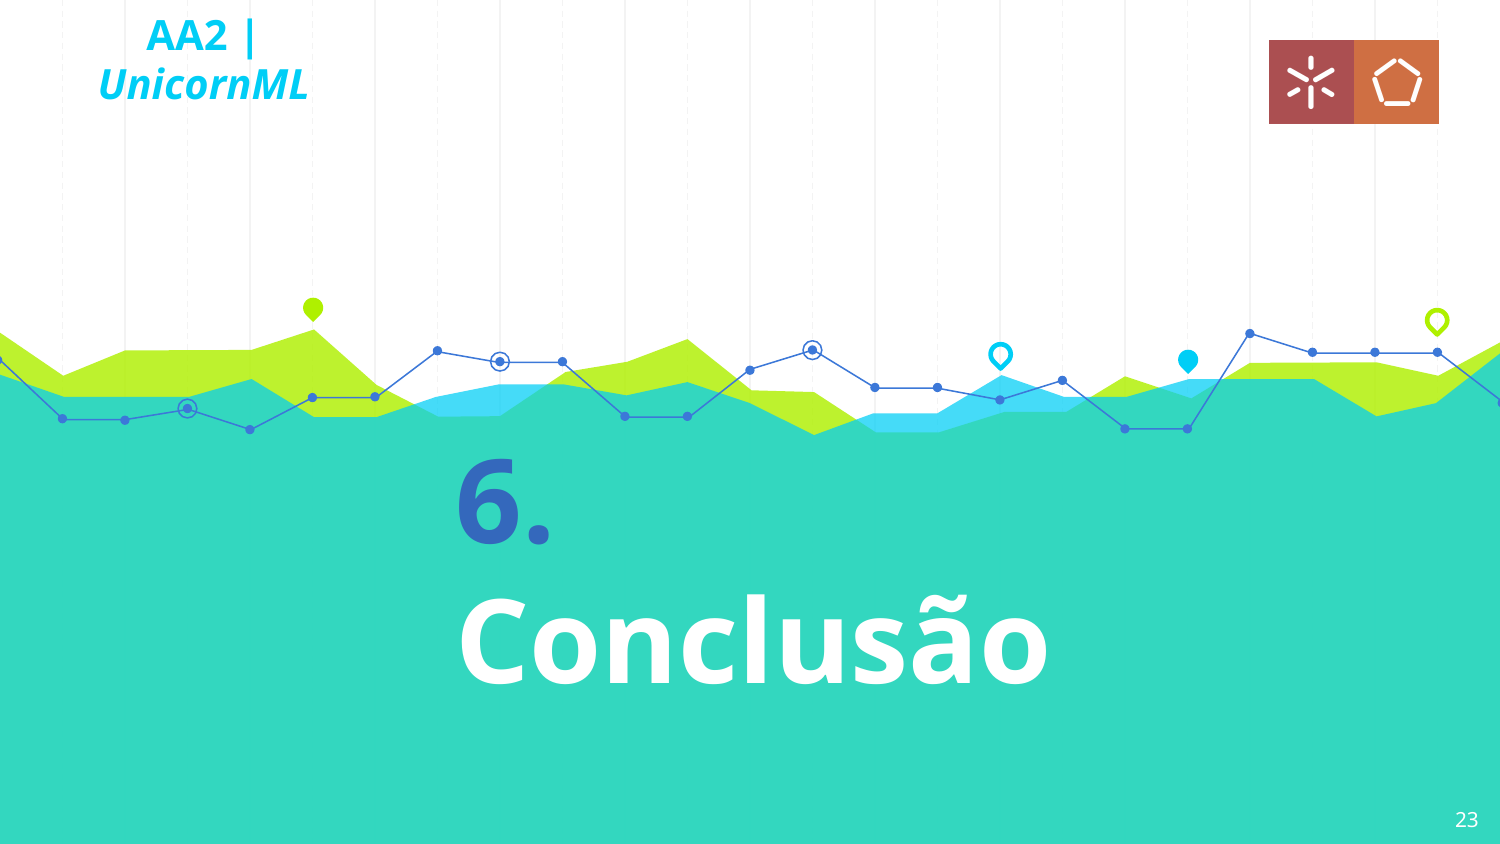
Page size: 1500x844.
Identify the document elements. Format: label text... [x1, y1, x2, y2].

picture [1269, 39, 1439, 124]
title 6. Conclusão [365, 554, 1135, 723]
slide_number ‹#› [1403, 791, 1494, 844]
title AA2 | UnicornML [46, 46, 361, 124]
